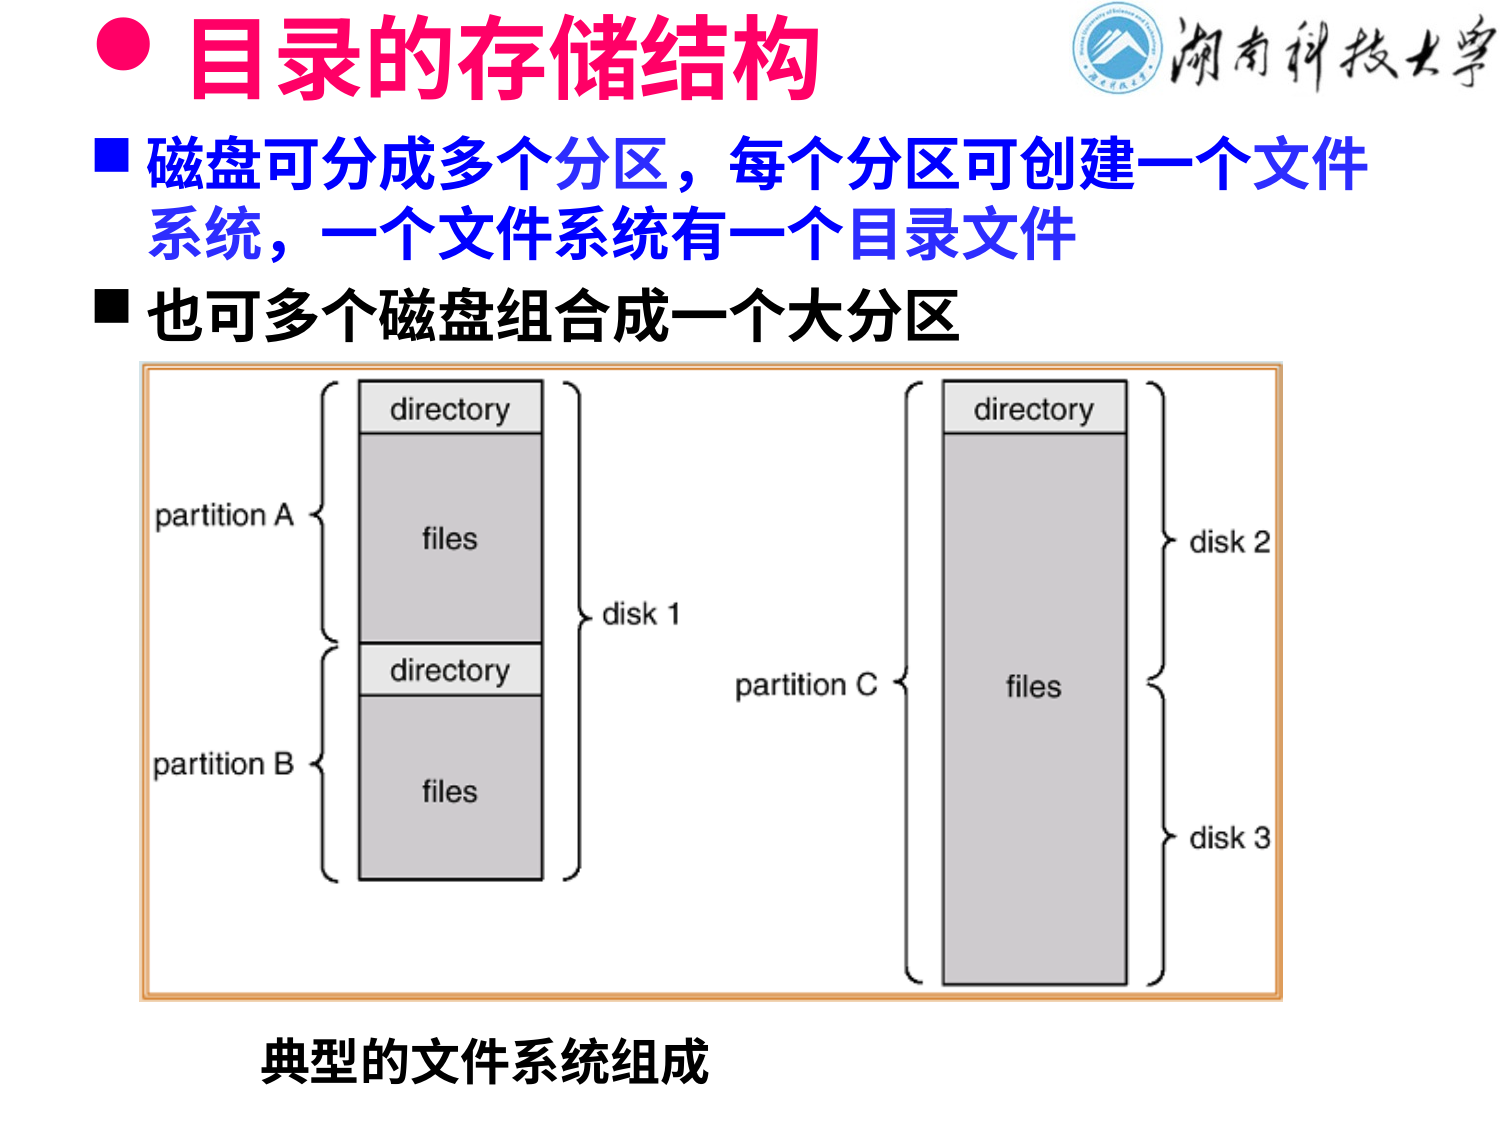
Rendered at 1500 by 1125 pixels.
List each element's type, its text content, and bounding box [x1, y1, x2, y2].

title 目录的存储结构 [74, 0, 1426, 112]
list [139, 361, 1283, 1003]
text_box 典型的文件系统组成 [245, 1023, 1255, 1098]
list 磁盘可分成多个分区，每个分区可创建一个文件系统，一个文件系统有一个目录文件 也可多个磁盘组合成一个大分区 [74, 119, 1426, 513]
picture [1426, 0, 1500, 97]
